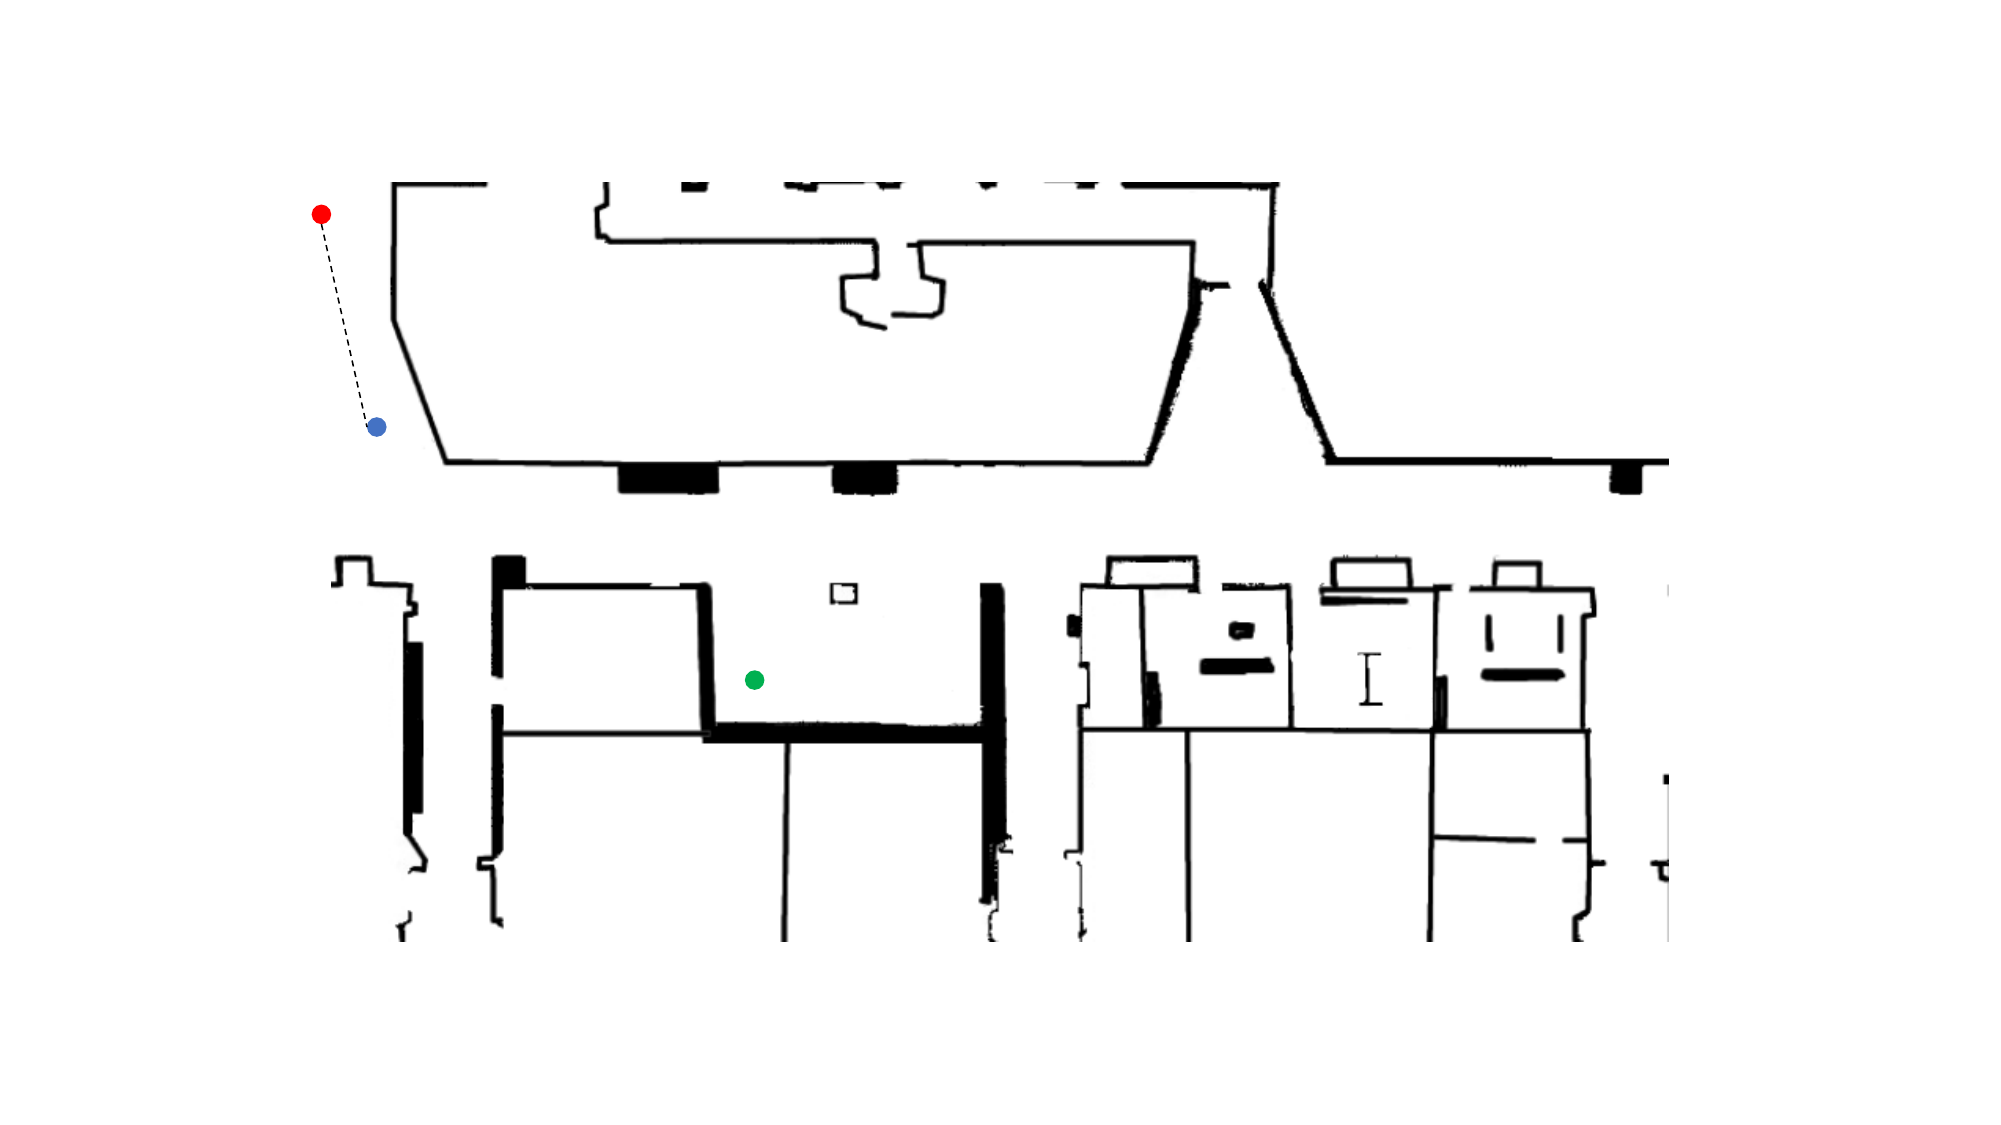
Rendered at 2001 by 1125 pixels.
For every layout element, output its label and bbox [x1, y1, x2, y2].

text_box [311, 204, 325, 224]
text_box [321, 223, 371, 421]
picture [331, 182, 1669, 943]
